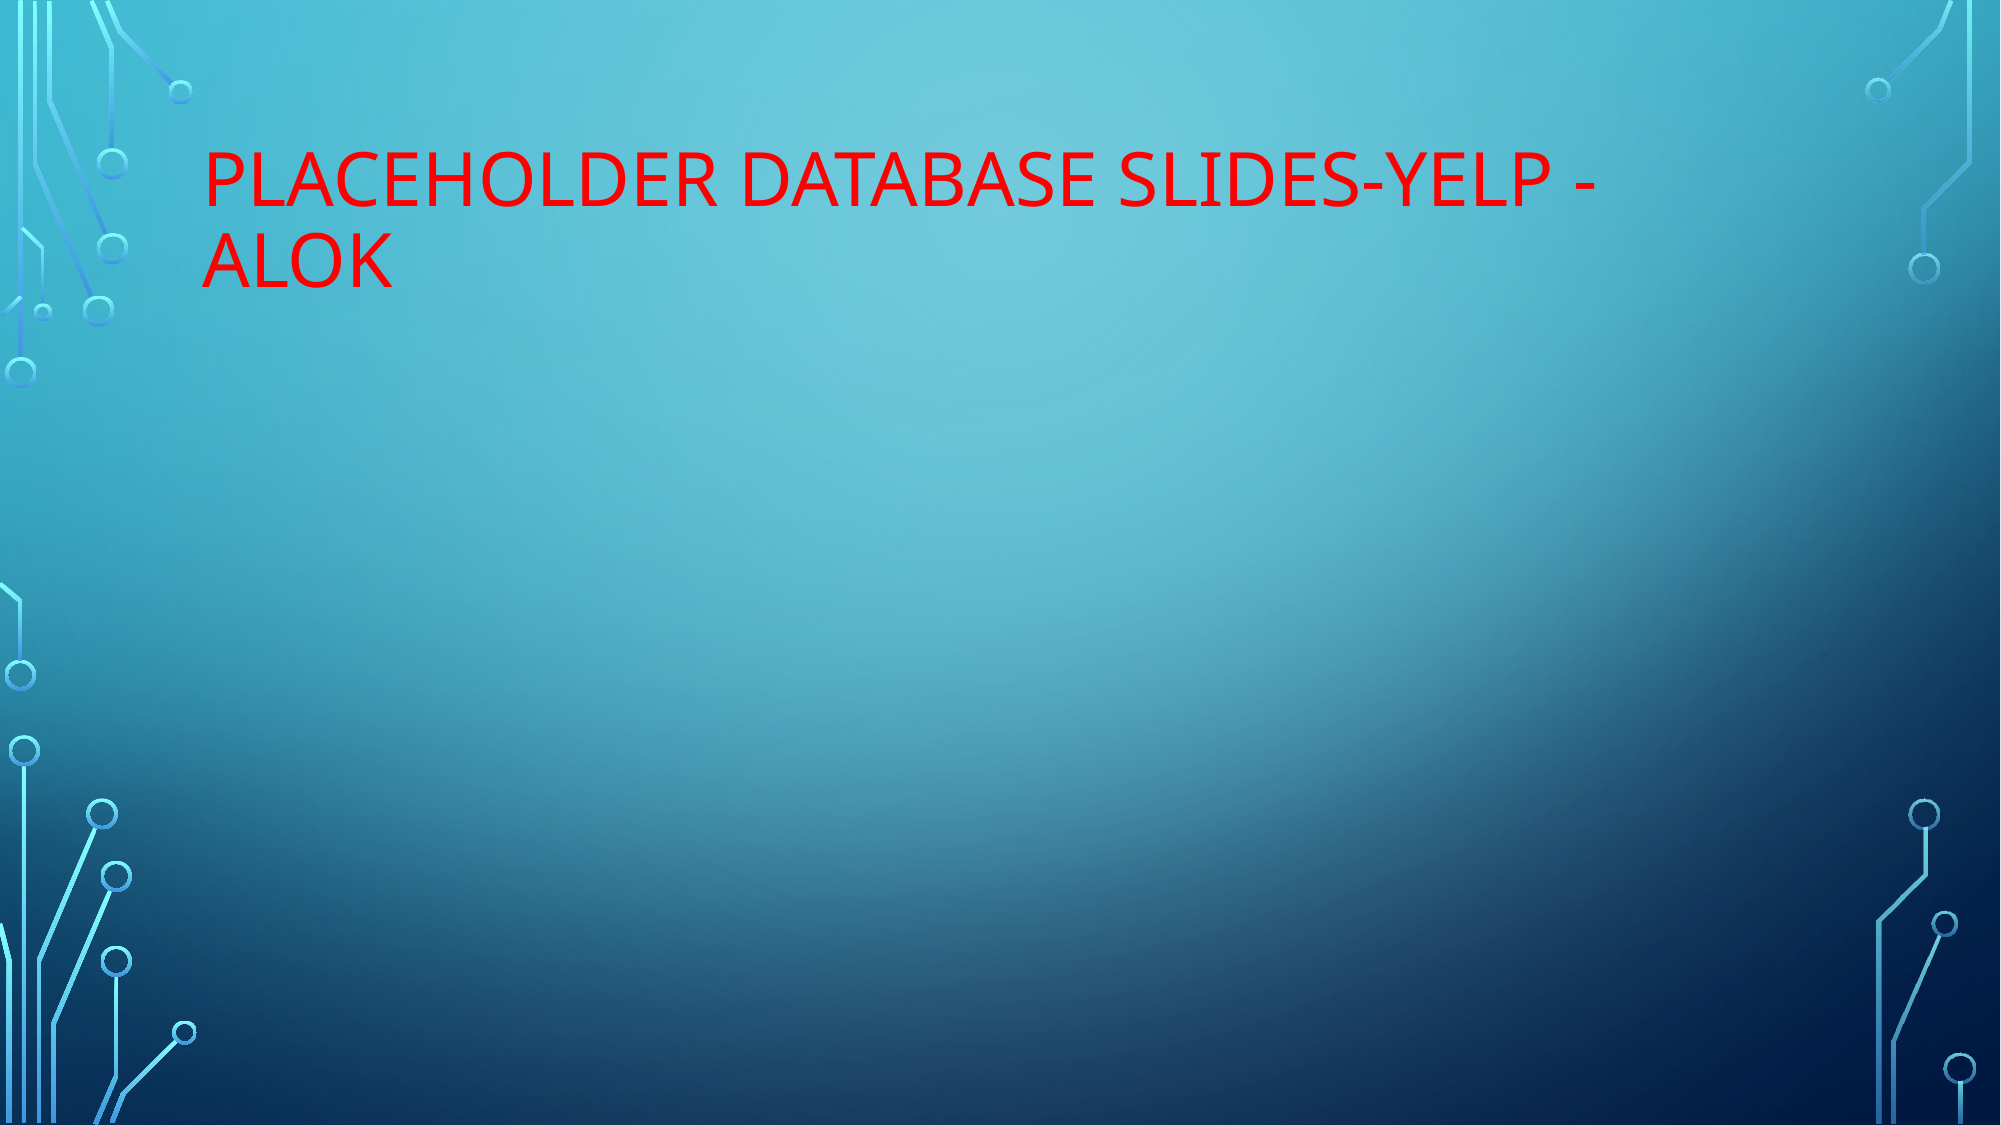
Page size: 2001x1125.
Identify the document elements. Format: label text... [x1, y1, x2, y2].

title PLACEHOLDER DATABASE SLIDES-yelp - ALOK [187, 101, 1813, 344]
